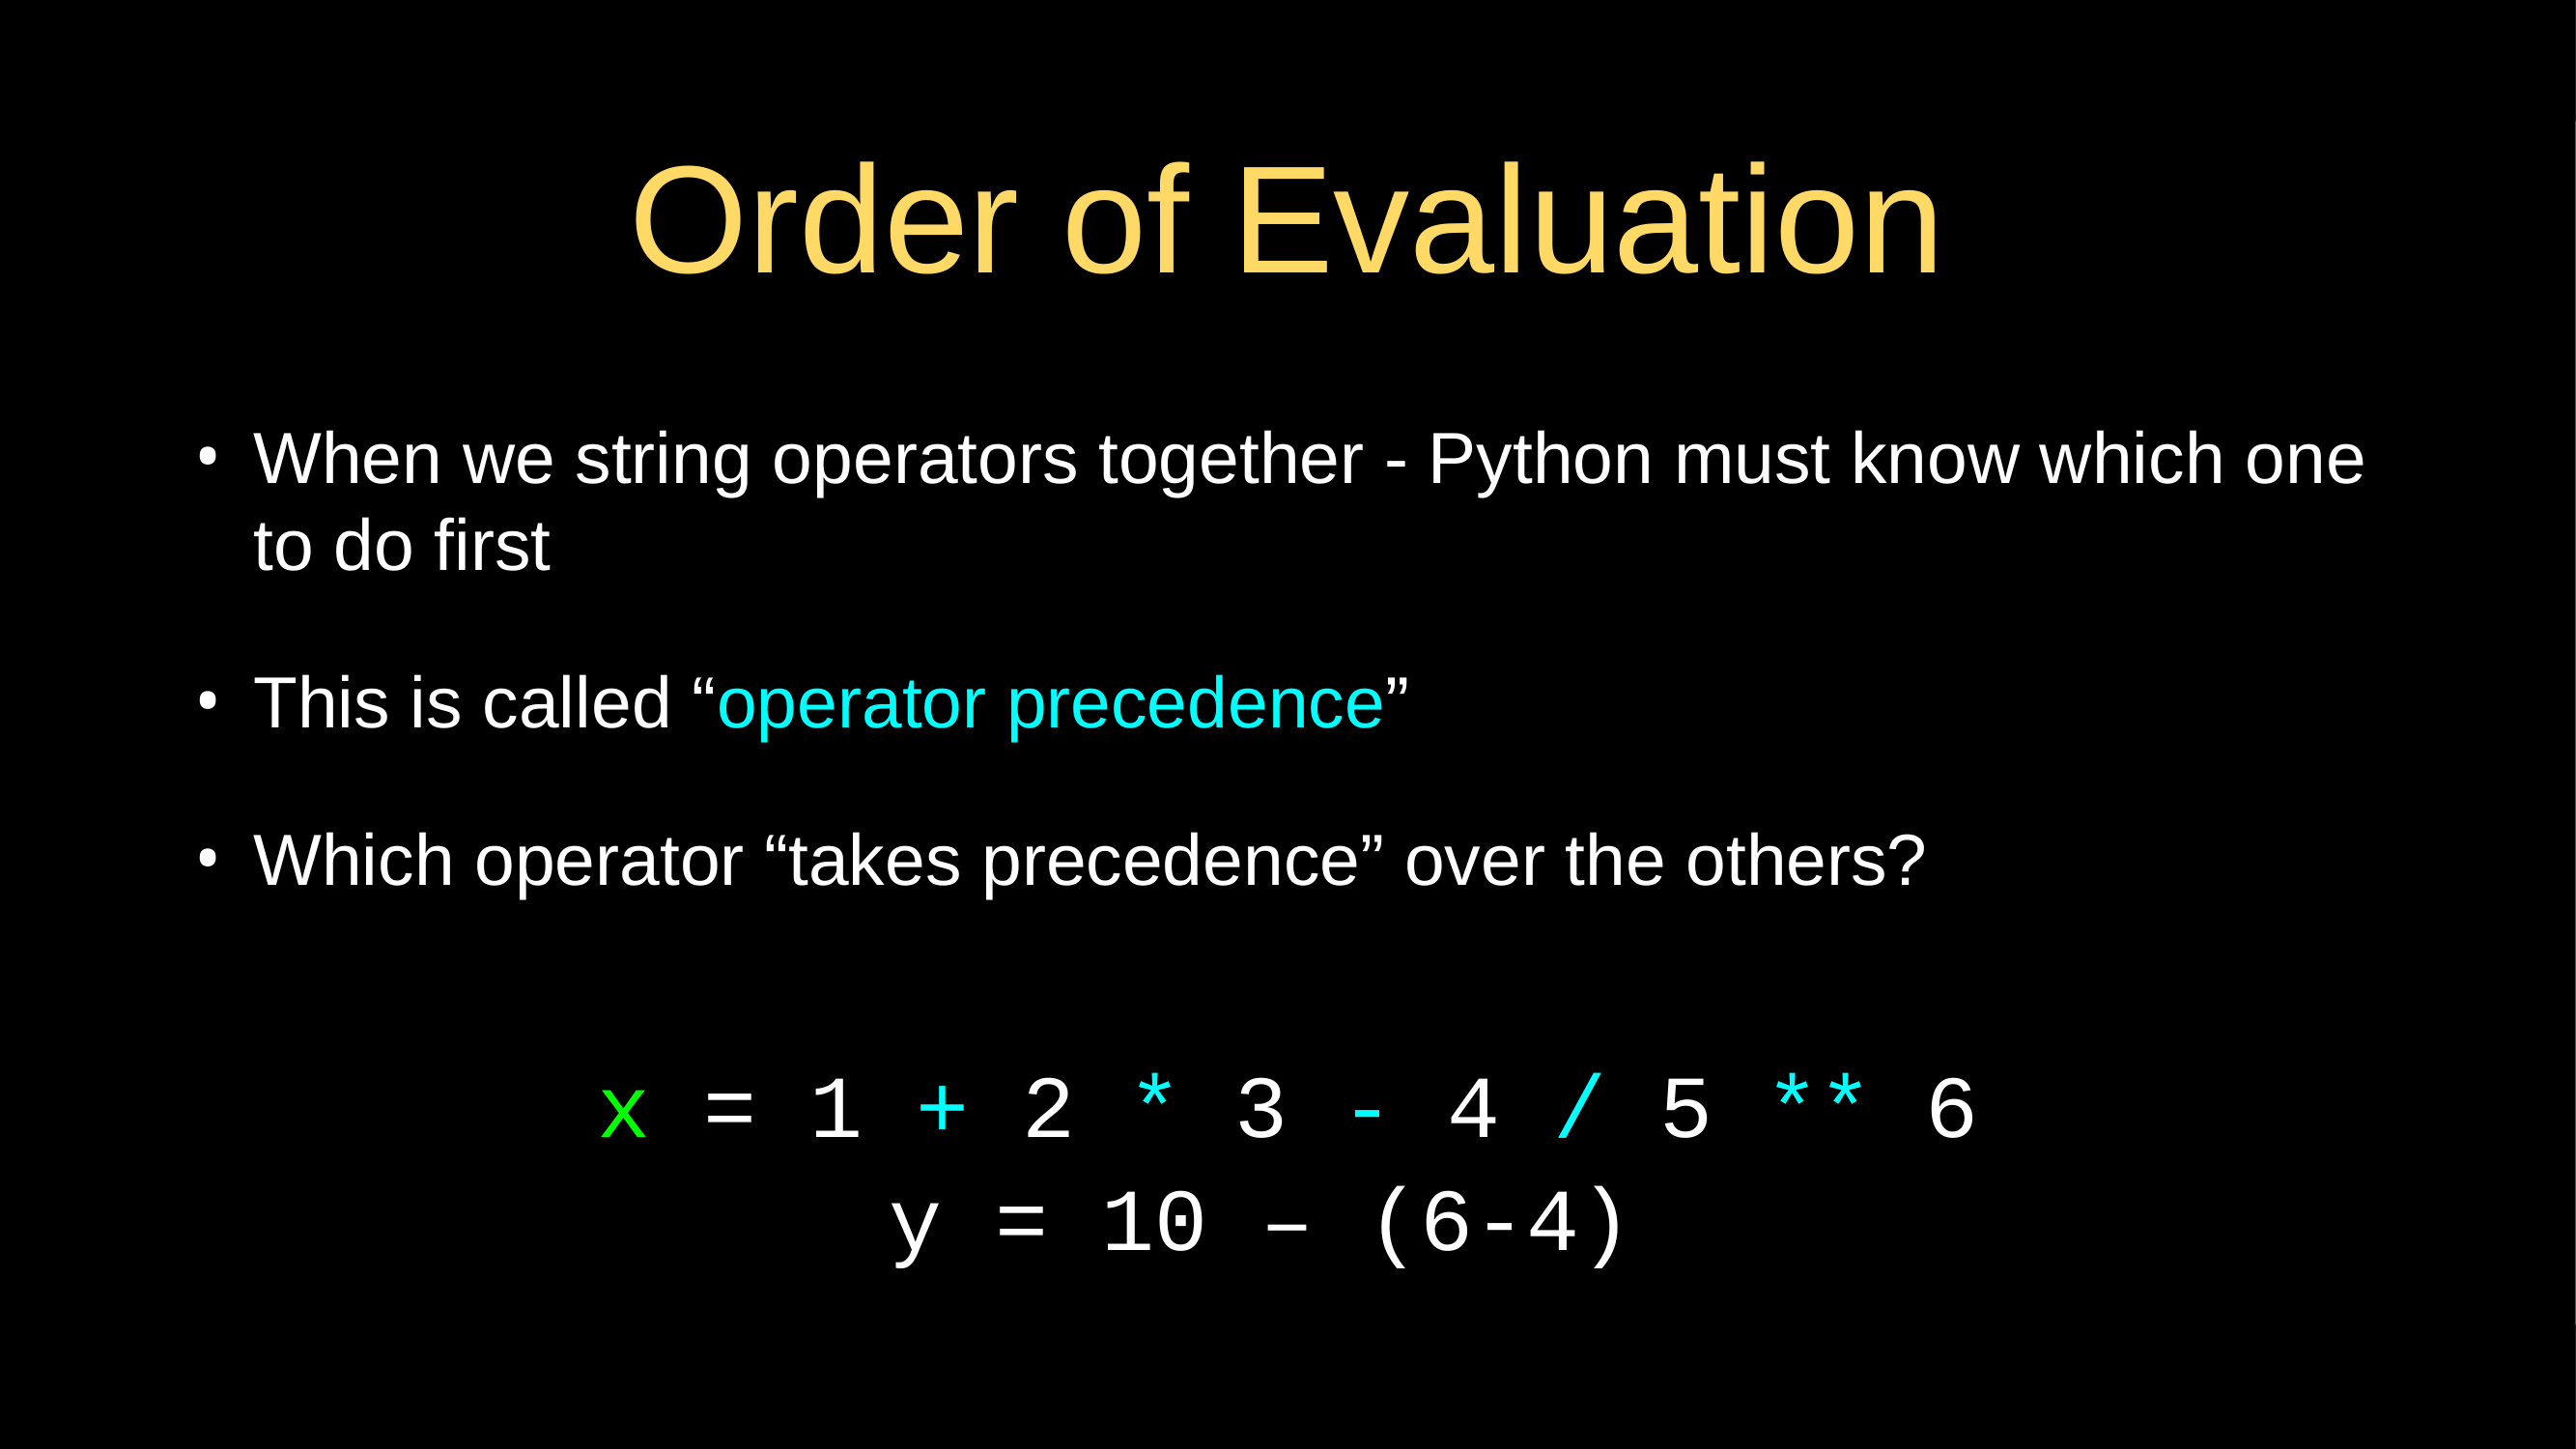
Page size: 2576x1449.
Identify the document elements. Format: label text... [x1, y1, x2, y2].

title Order of Evaluation [128, 124, 2448, 300]
text_box y = 10 – (6-4) [595, 1165, 1981, 1264]
text_box x = 1 + 2 * 3 - 4 / 5 ** 6 [595, 1052, 1981, 1151]
list When we string operators together - Python must know which one to do first This is called “operator precedence” Which operator “takes precedence” over the others? [128, 338, 2448, 973]
